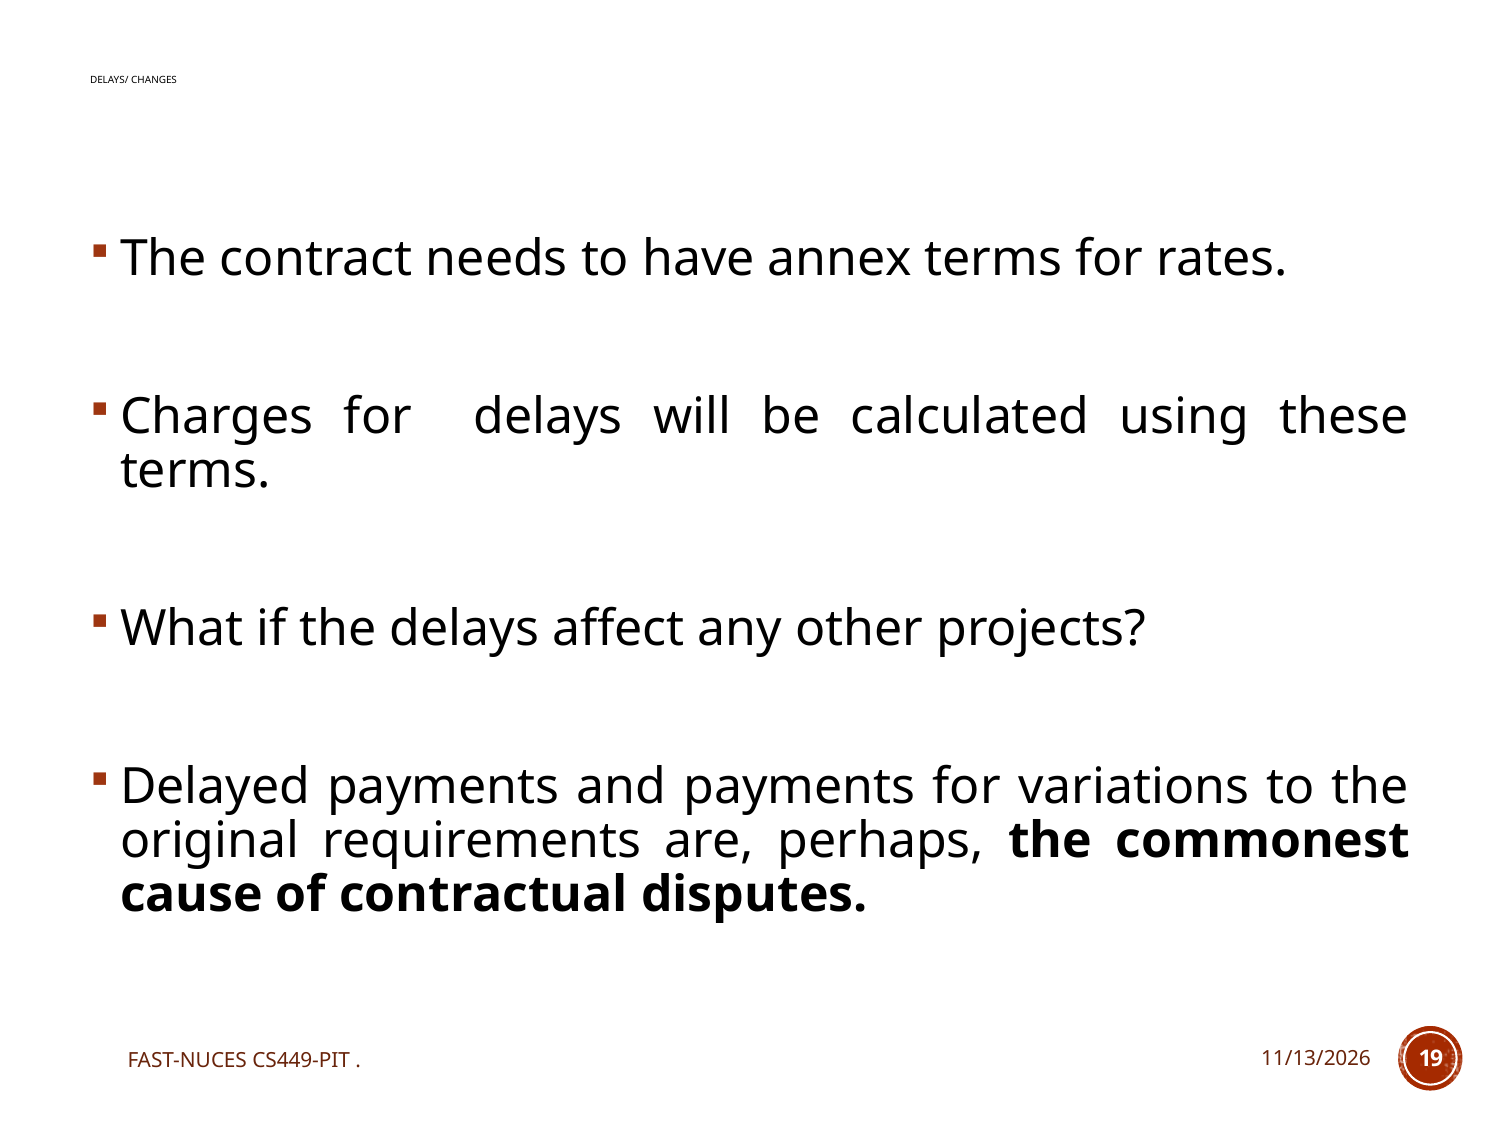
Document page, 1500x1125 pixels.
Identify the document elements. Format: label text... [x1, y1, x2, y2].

footer FAST-NUCES CS449-PIT . [112, 1028, 891, 1089]
list The contract needs to have annex terms for rates. Charges for delays will be calculated using these terms. What if the delays affect any other projects? Delayed payments and payments for variations to the original requirements are, perhaps, the commonest cause of contractual disputes. [75, 224, 1425, 1013]
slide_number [982, 1028, 1386, 1089]
slide_number 19 [1391, 1028, 1471, 1089]
title Delays/ changes [75, 3, 1425, 109]
